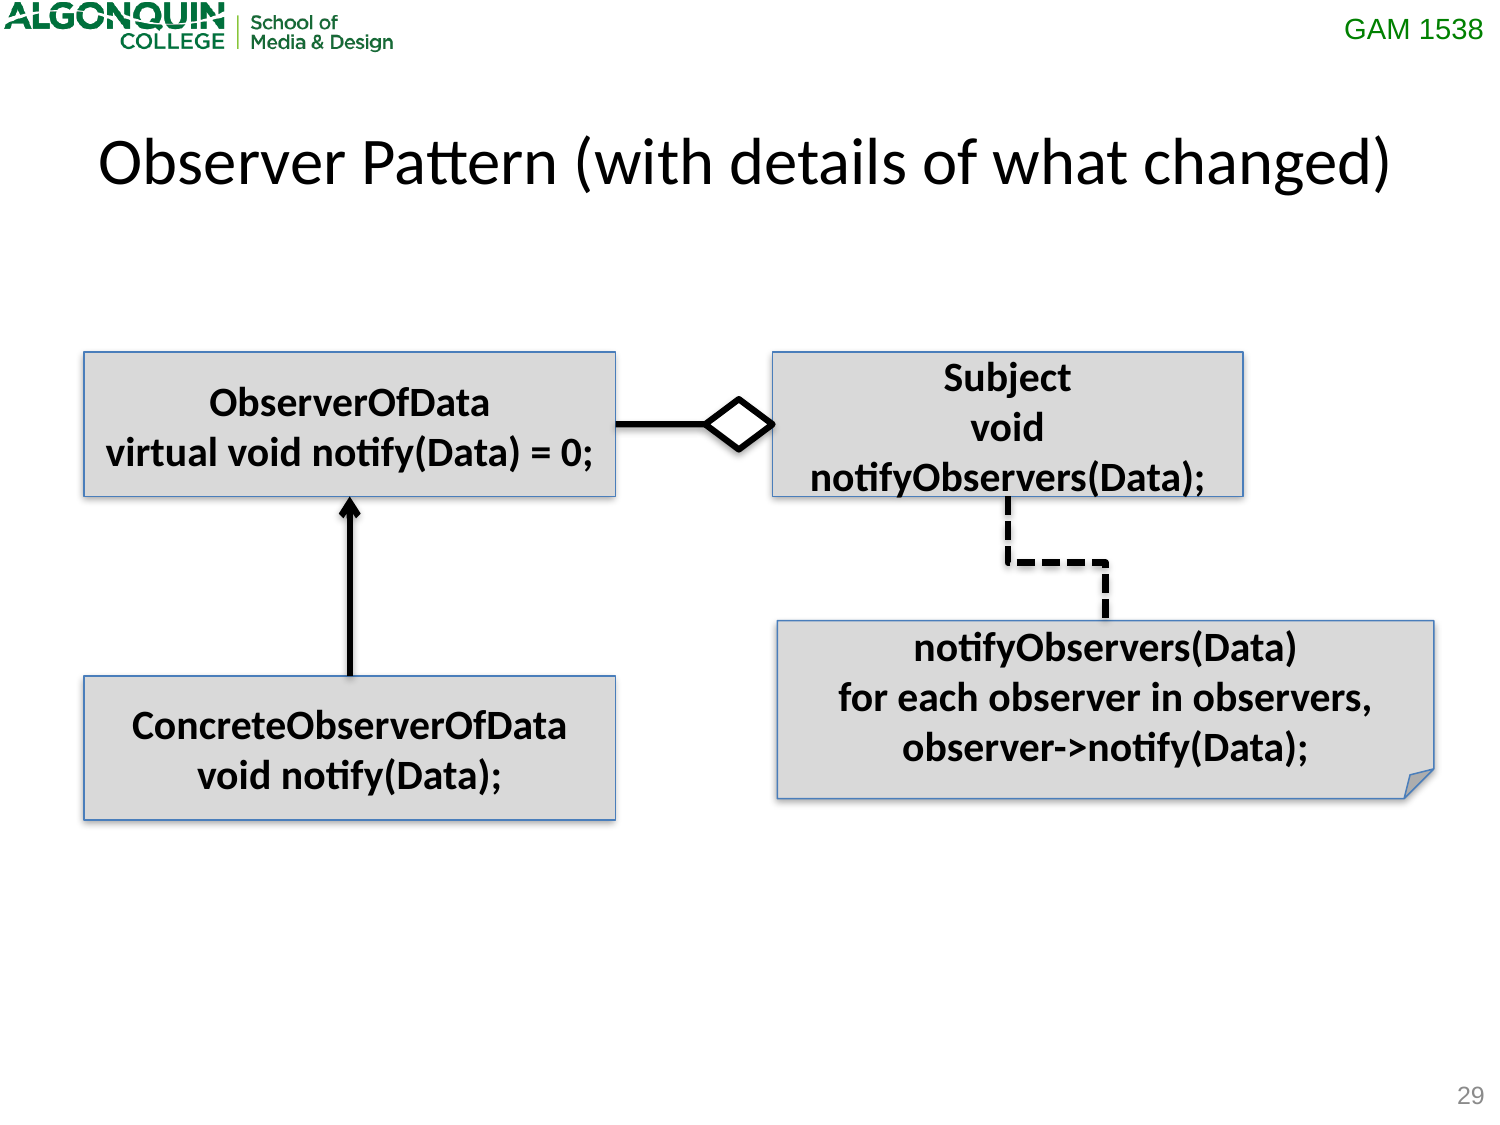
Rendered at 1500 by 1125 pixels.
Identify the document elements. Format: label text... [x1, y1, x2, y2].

text_box notifyObservers(Data) for each observer in observers, observer->notify(Data); [776, 619, 1435, 800]
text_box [994, 509, 1120, 608]
picture [0, 0, 399, 54]
slide_number 29 [1149, 1065, 1500, 1125]
text_box ConcreteObserverOfData void notify(Data); [83, 675, 616, 821]
text_box Observer Pattern (with details of what changed) [83, 110, 1434, 206]
text_box Subject void notifyObservers(Data); [772, 351, 1244, 497]
text_box ObserverOfData virtual void notify(Data) = 0; [83, 351, 616, 497]
text_box [706, 398, 774, 451]
